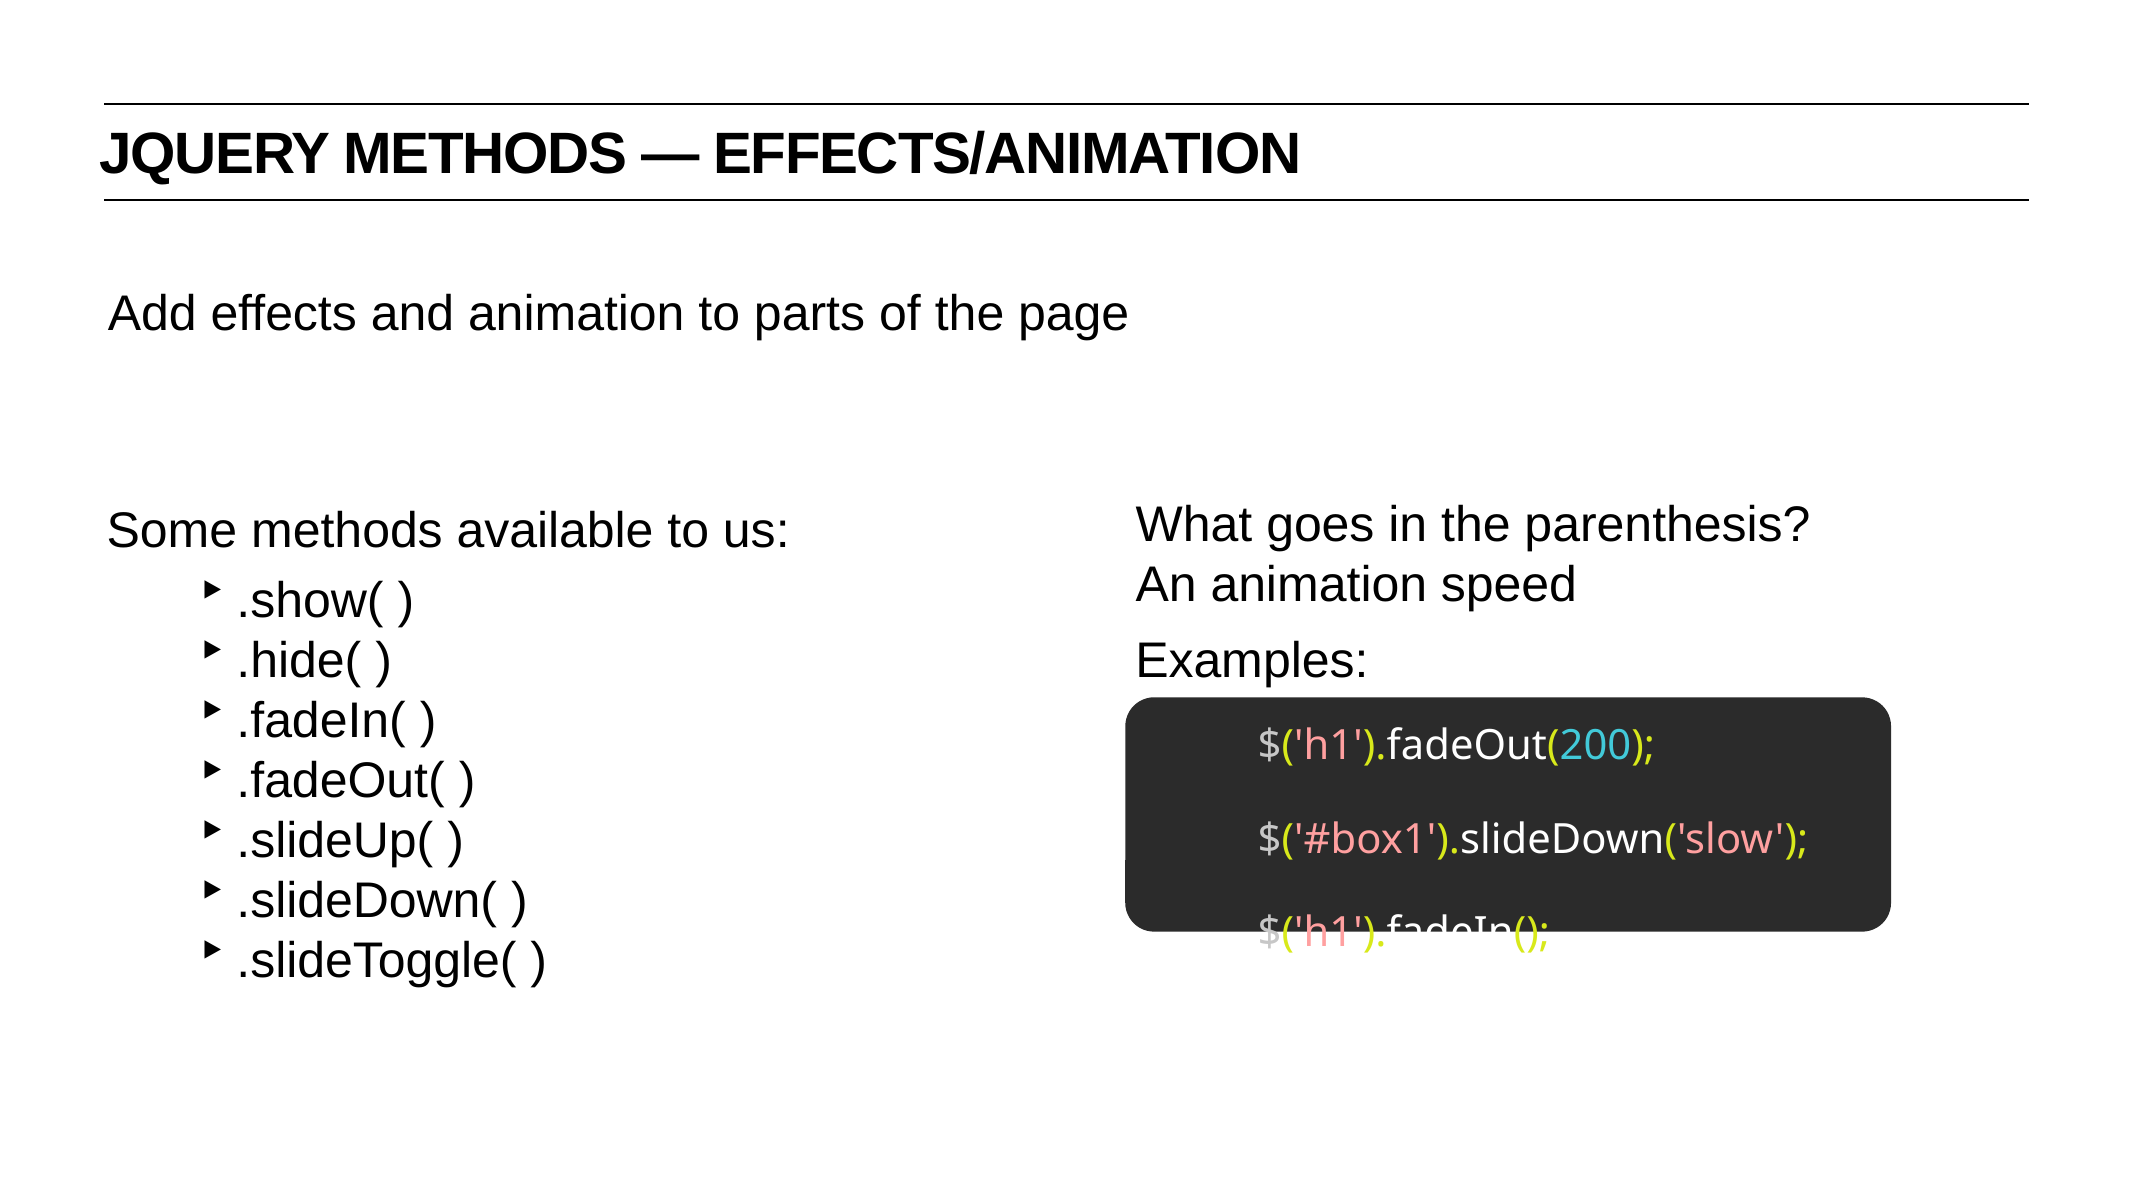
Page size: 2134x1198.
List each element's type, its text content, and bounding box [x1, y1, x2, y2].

text_box Add effects and animation to parts of the page [99, 272, 1323, 349]
text_box Some methods available to us: [98, 488, 799, 566]
text_box Examples: [1127, 619, 1378, 697]
text_box jquery methods — effects/animation [99, 118, 1366, 185]
text_box What goes in the parenthesis? An animation speed [1127, 483, 1820, 620]
text_box [1817, 697, 1892, 932]
text_box $('h1').fadeOut(200); $('#box1').slideDown('slow'); $('h1').fadeIn(); [1249, 665, 1817, 964]
text_box .show( ) .hide( ) .fadeIn( ) .fadeOut( ) .slideUp( ) .slideDown( ) .slideToggle( ) [188, 566, 634, 996]
text_box [1125, 697, 1249, 932]
